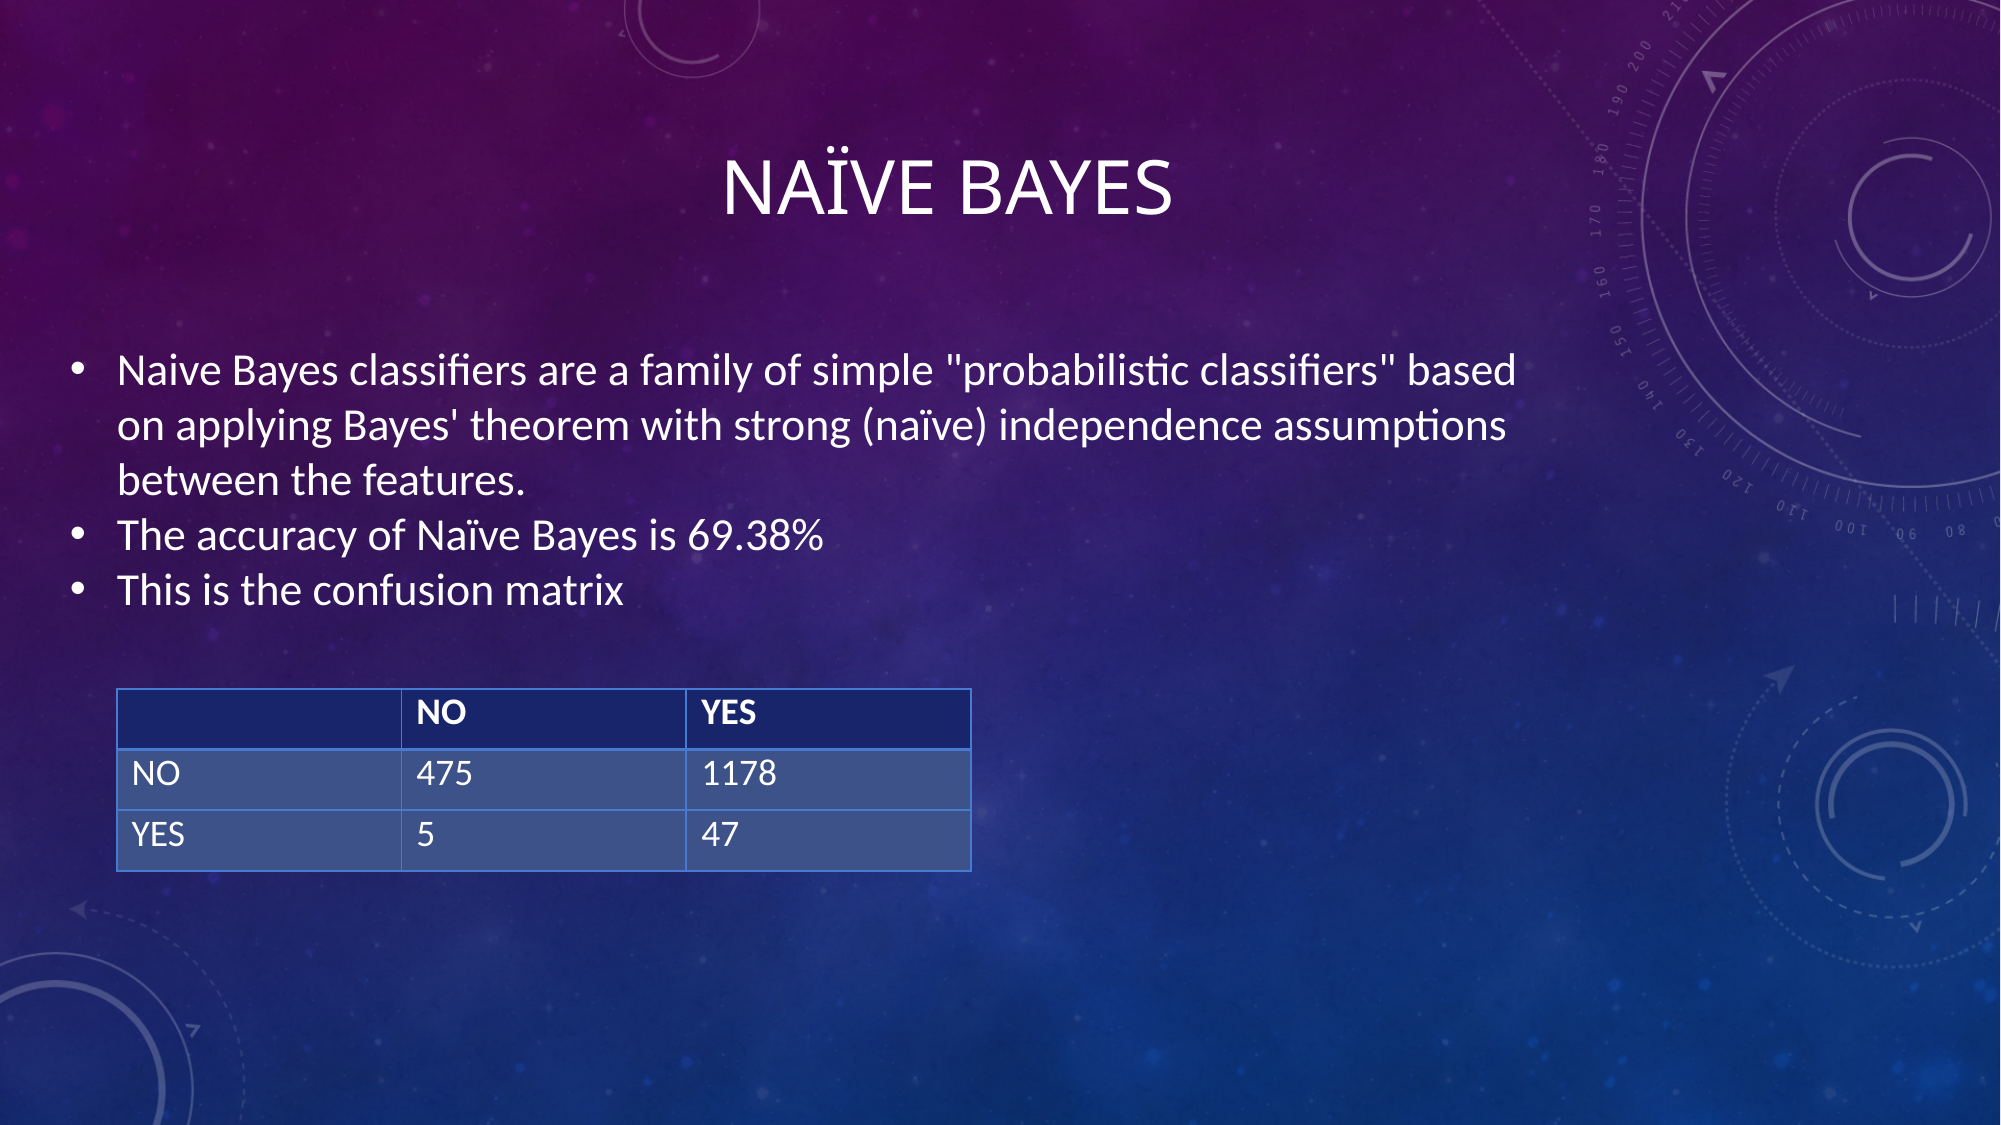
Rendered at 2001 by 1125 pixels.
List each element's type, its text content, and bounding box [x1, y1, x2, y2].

title Naïve bayes [116, 65, 1779, 304]
table_cell 47 [687, 811, 970, 870]
table_cell 1178 [687, 751, 970, 809]
table_cell 475 [402, 751, 685, 809]
text_box Naive Bayes classifiers are a family of simple "probabilistic classifiers" based on applying Bayes' theorem with strong (naïve) independence assumptions between the features. The accuracy of Naïve Bayes is 69.38% This is the confusion matrix [55, 332, 1569, 788]
table_header NO [402, 690, 685, 748]
picture [0, 0, 2001, 1125]
table_header [118, 690, 401, 748]
table_header YES [687, 690, 970, 748]
table_cell NO [118, 751, 401, 809]
table_cell YES [118, 811, 401, 870]
table_cell 5 [402, 811, 685, 870]
